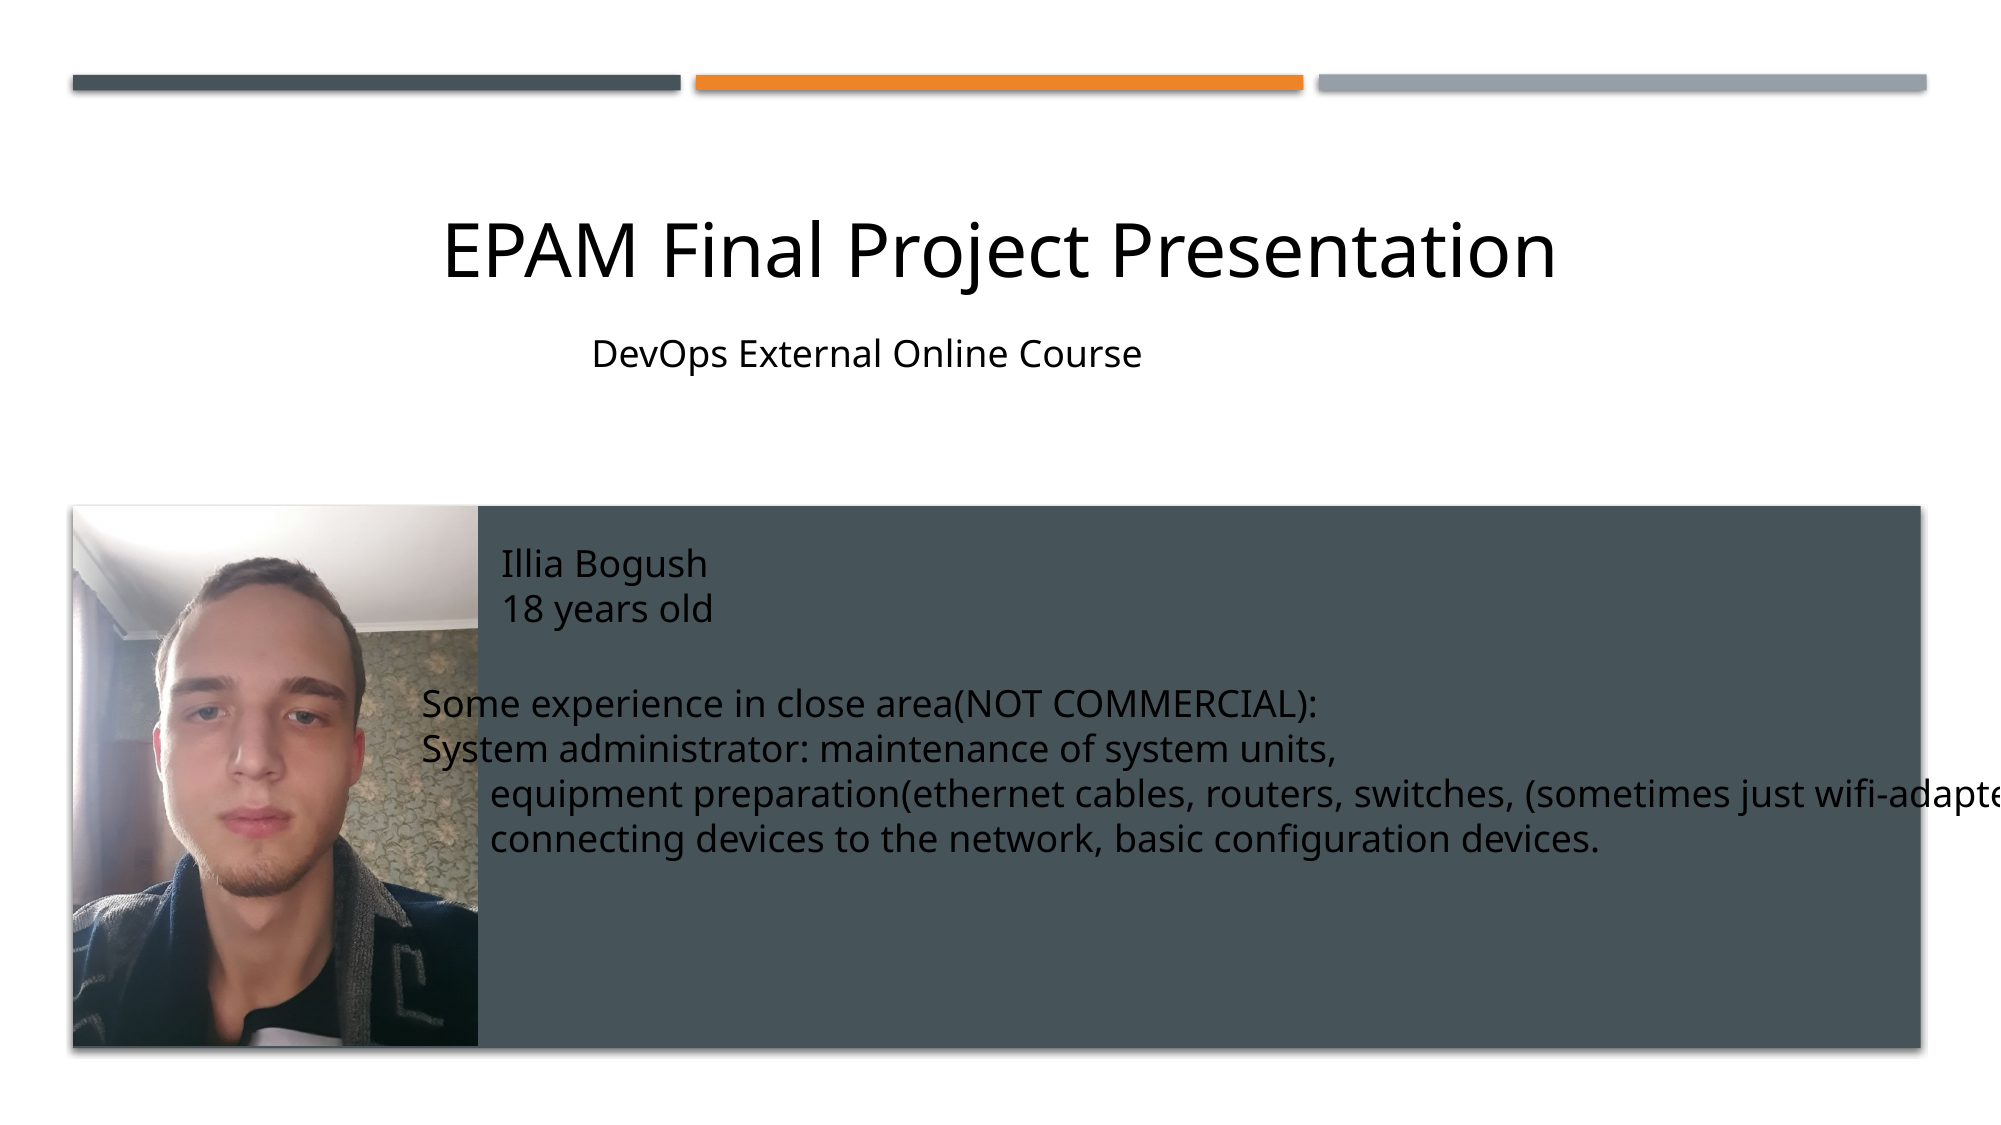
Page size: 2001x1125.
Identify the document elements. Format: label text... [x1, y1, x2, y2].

text_box Illia Bogush 18 years old [486, 532, 730, 637]
text_box EPAM Final Project Presentation DevOps External Online Course [426, 195, 1574, 391]
picture [72, 505, 478, 1047]
text_box Some experience in close area(NOT COMMERCIAL): System administrator: maintenance of system units, equipment preparation(ethernet cables, routers, switches, (sometimes just wifi-adapters)), connecting devices to the network, basic configuration devices. [483, 672, 2000, 868]
